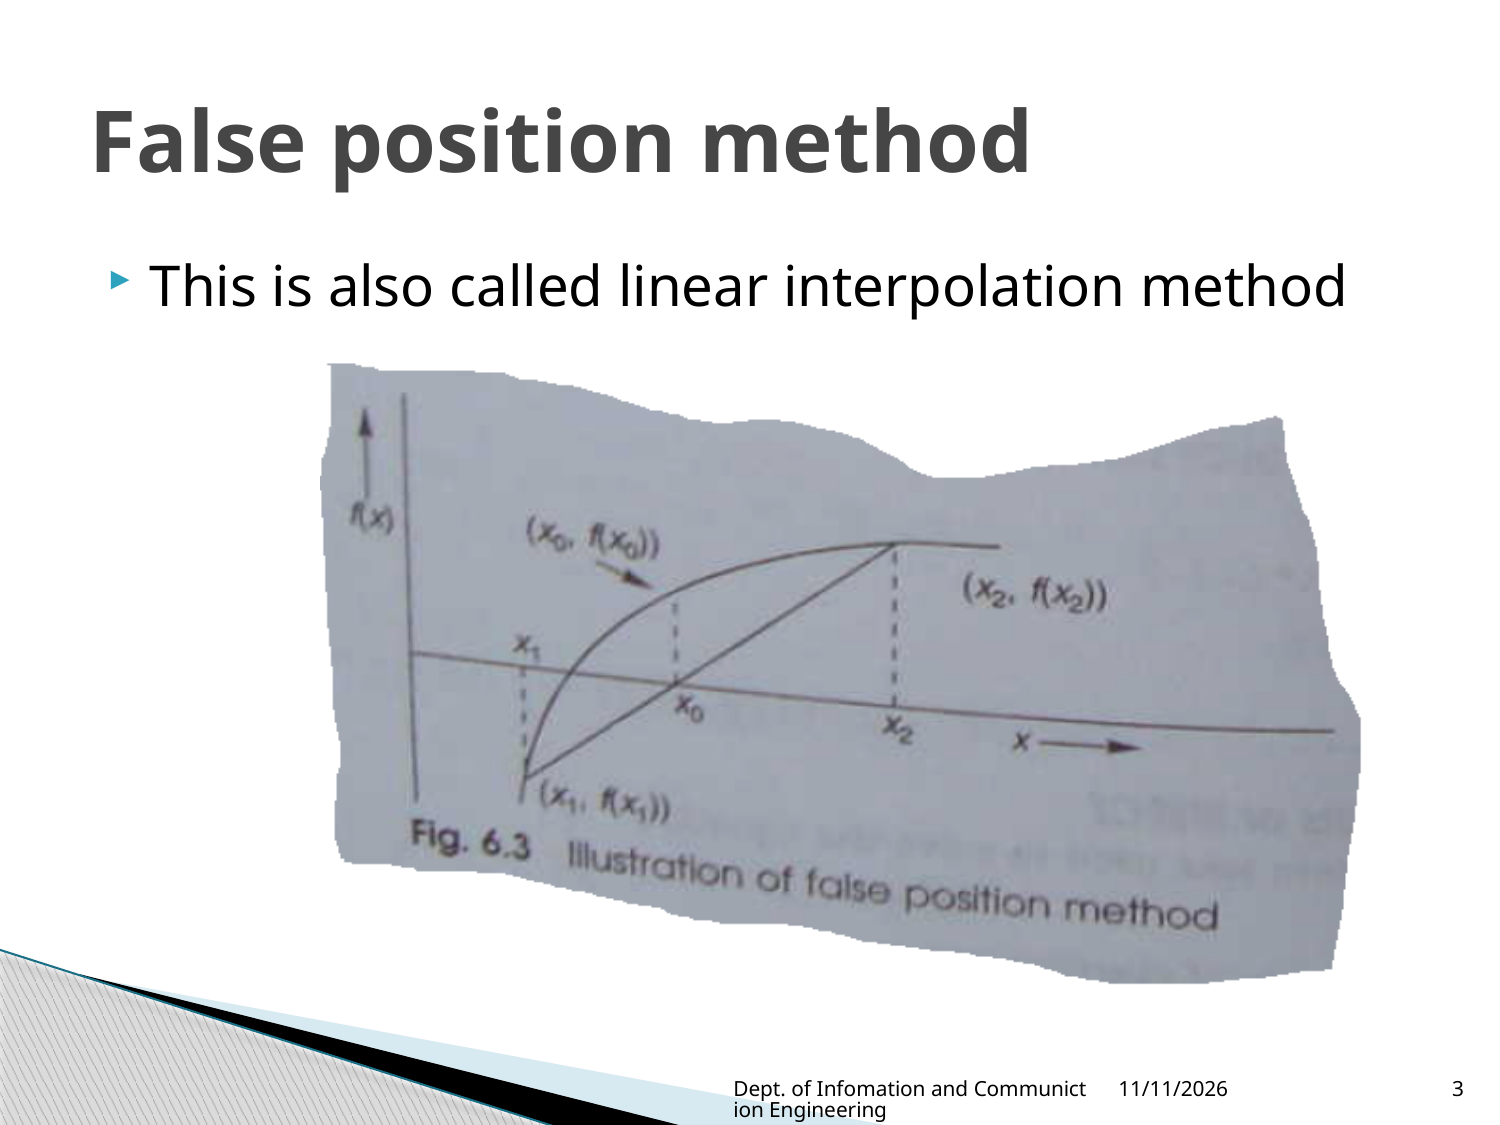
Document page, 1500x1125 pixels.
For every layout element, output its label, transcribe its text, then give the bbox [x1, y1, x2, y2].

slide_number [1105, 1051, 1418, 1112]
picture [319, 362, 1363, 986]
title False position method [75, 45, 1425, 233]
footer Dept. of Infomation and Communiction Engineering [718, 1051, 1105, 1112]
slide_number 3 [1418, 1051, 1479, 1112]
list This is also called linear interpolation method [75, 243, 1425, 986]
